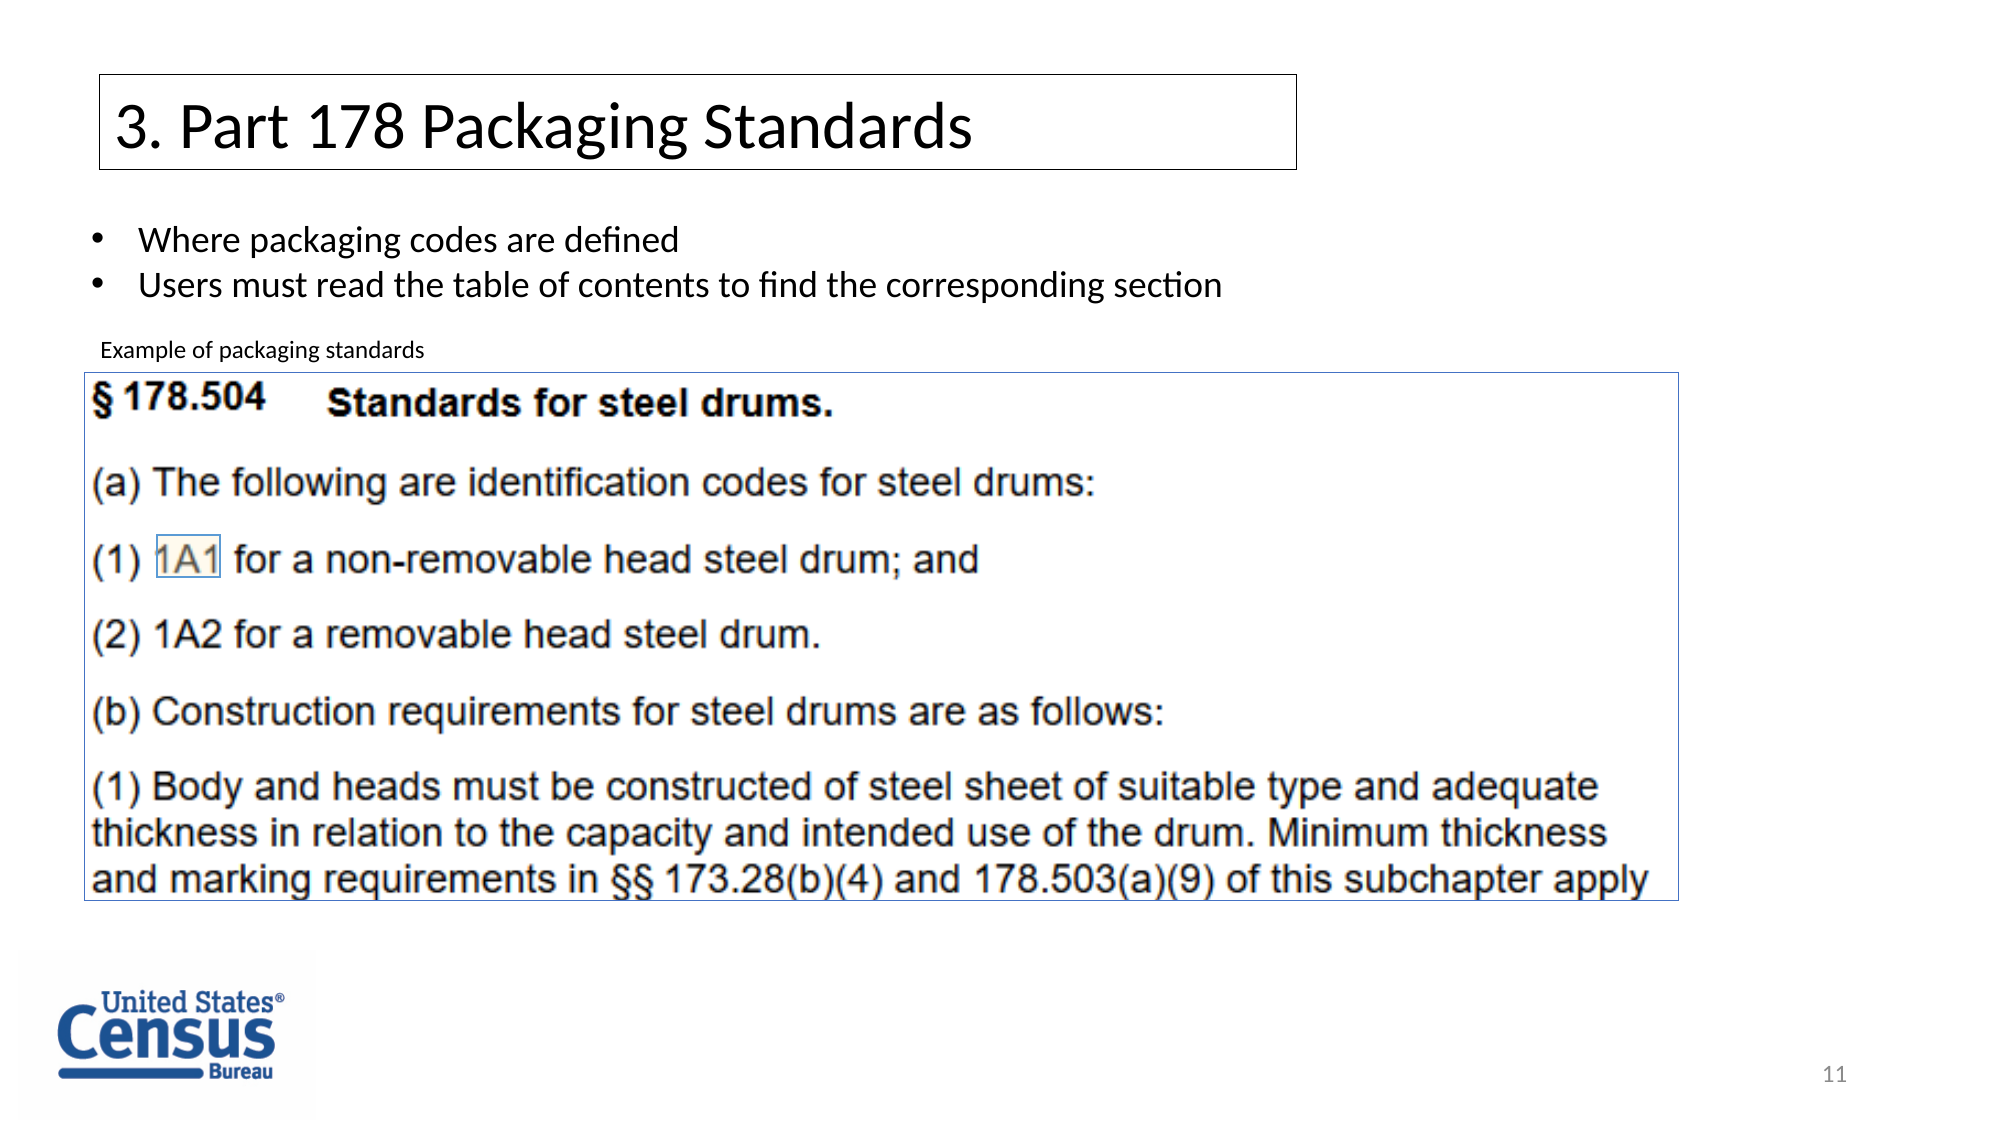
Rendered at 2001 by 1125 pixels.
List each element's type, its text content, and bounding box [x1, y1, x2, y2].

picture [84, 372, 1679, 901]
picture [18, 950, 316, 1120]
text_box Example of packaging standards [85, 326, 798, 372]
text_box Where packaging codes are defined Users must read the table of contents to find the corresponding section [76, 207, 1673, 313]
text_box 3. Part 178 Packaging Standards [99, 74, 1297, 170]
slide_number 11 [1412, 1042, 1863, 1103]
